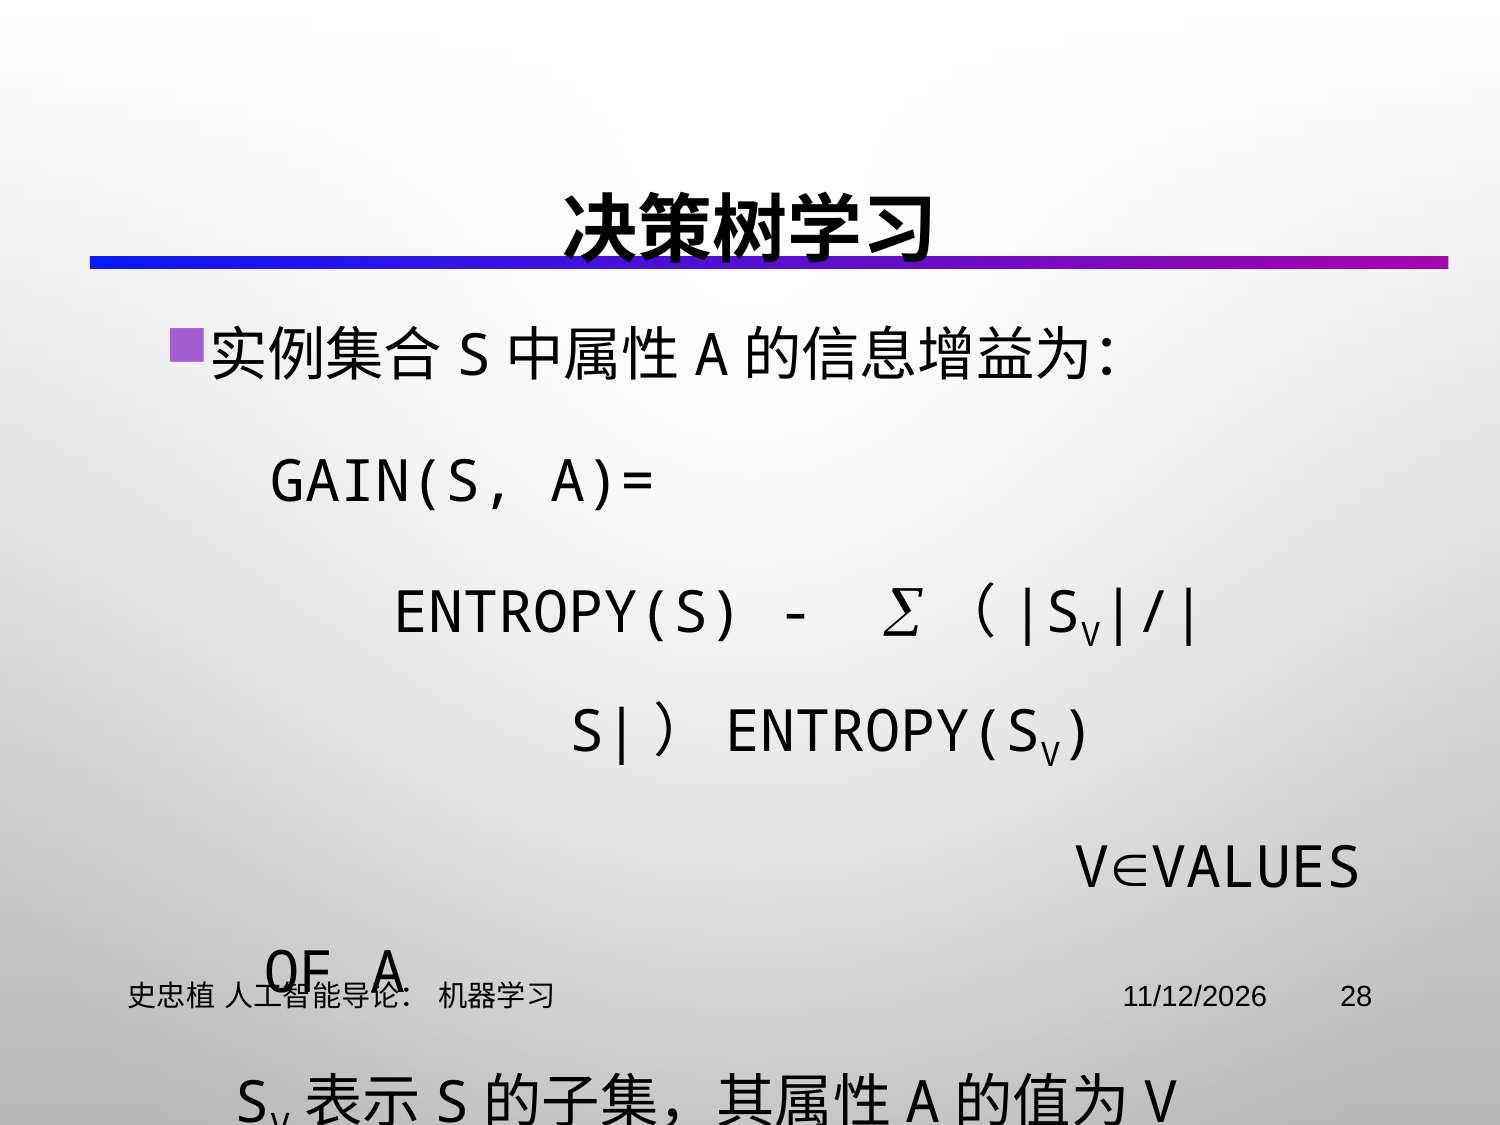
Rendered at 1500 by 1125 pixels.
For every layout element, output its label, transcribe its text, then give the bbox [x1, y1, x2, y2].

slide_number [944, 965, 1283, 1025]
footer 史忠植 人工智能导论： 机器学习 [112, 965, 934, 1025]
picture [0, 0, 1500, 1125]
list 实例集合S中属性A的信息增益为： Gain(S, A)= Entropy(S) - （|SV|/|S|）Entropy(Sv) vvalues of A Sv表示S的子集，其属性A的值为V [150, 275, 1450, 1050]
title 决策树学习 [112, 101, 1388, 364]
slide_number 28 [1293, 965, 1388, 1025]
